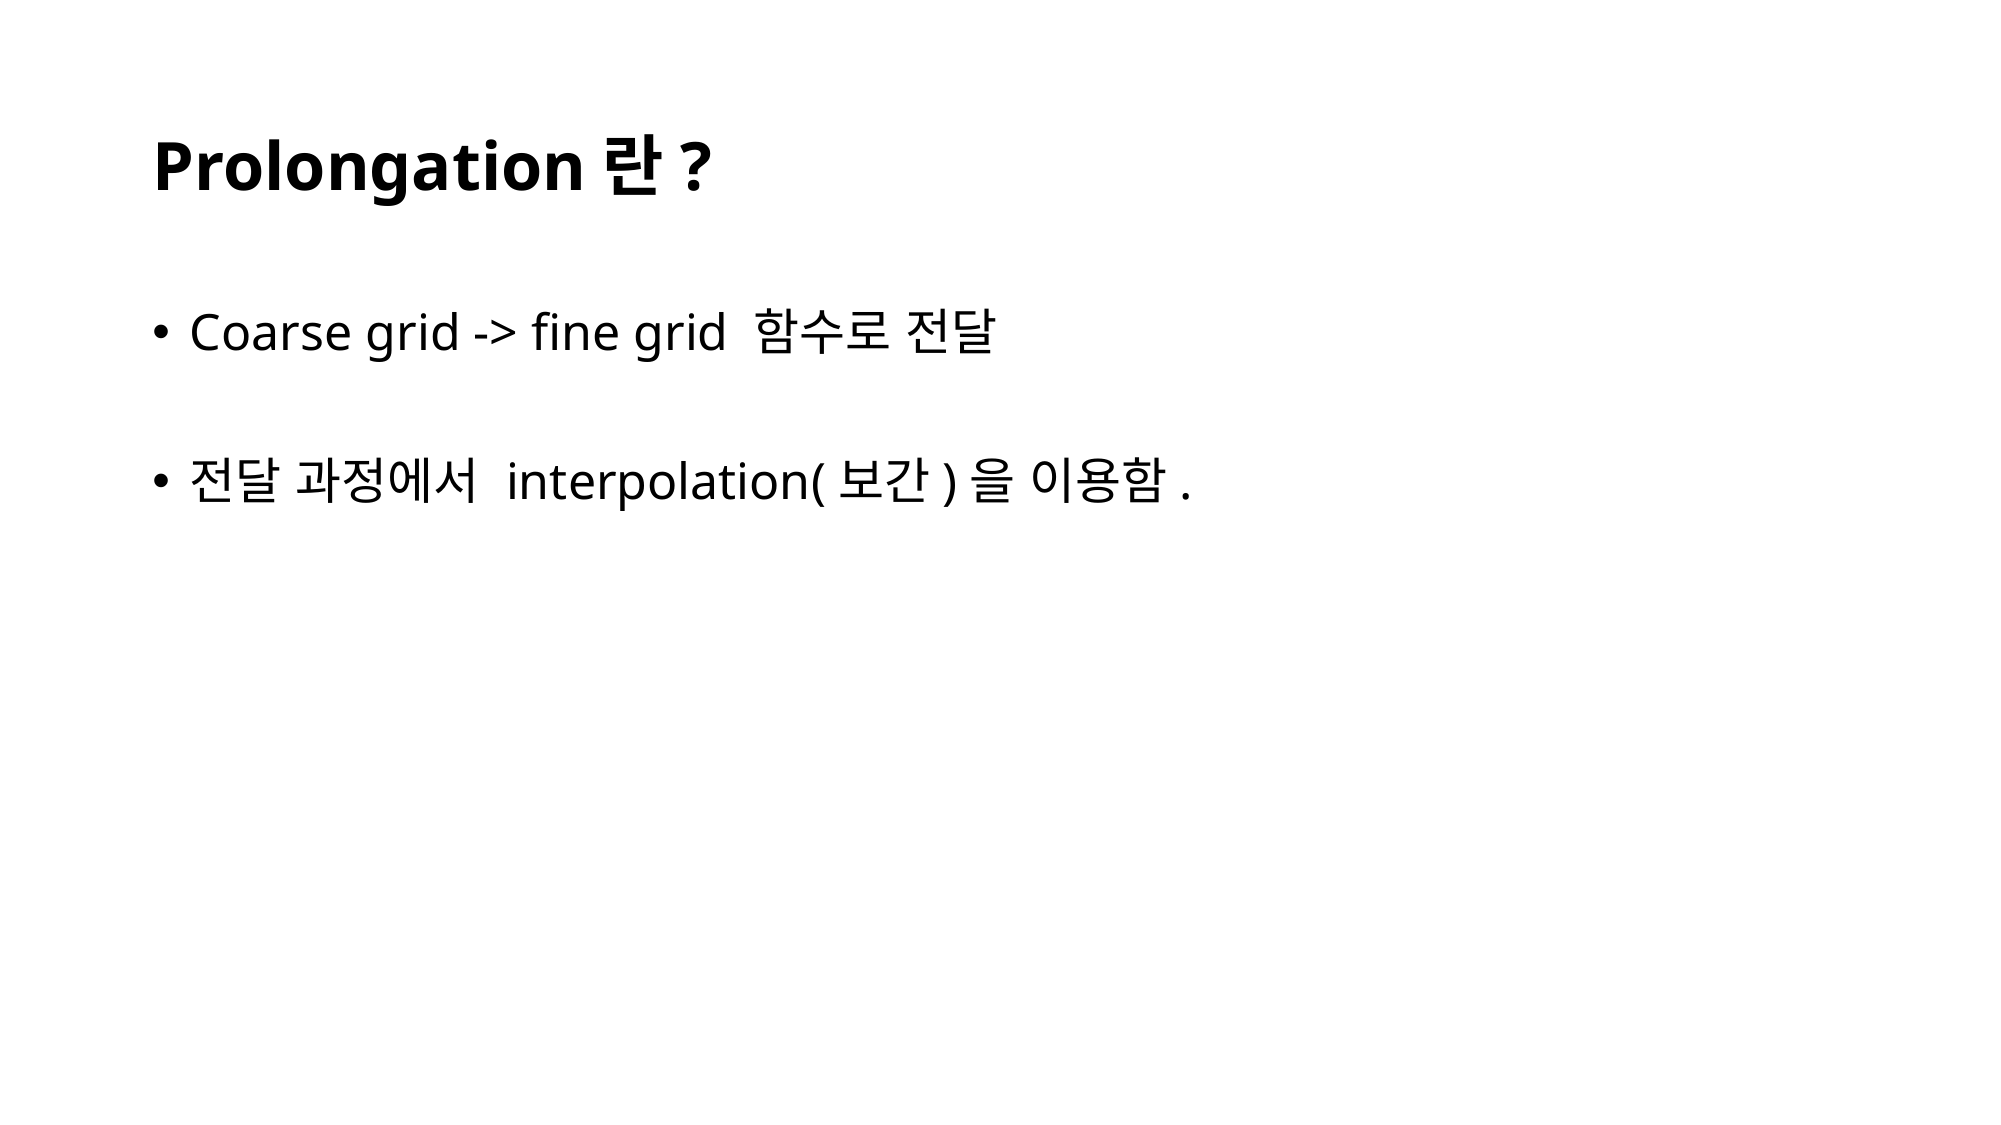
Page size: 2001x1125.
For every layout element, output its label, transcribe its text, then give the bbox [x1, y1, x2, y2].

list Coarse grid -> fine grid 함수로 전달 전달 과정에서 interpolation(보간)을 이용함. [137, 299, 1863, 1014]
title Prolongation란? [137, 59, 1863, 278]
